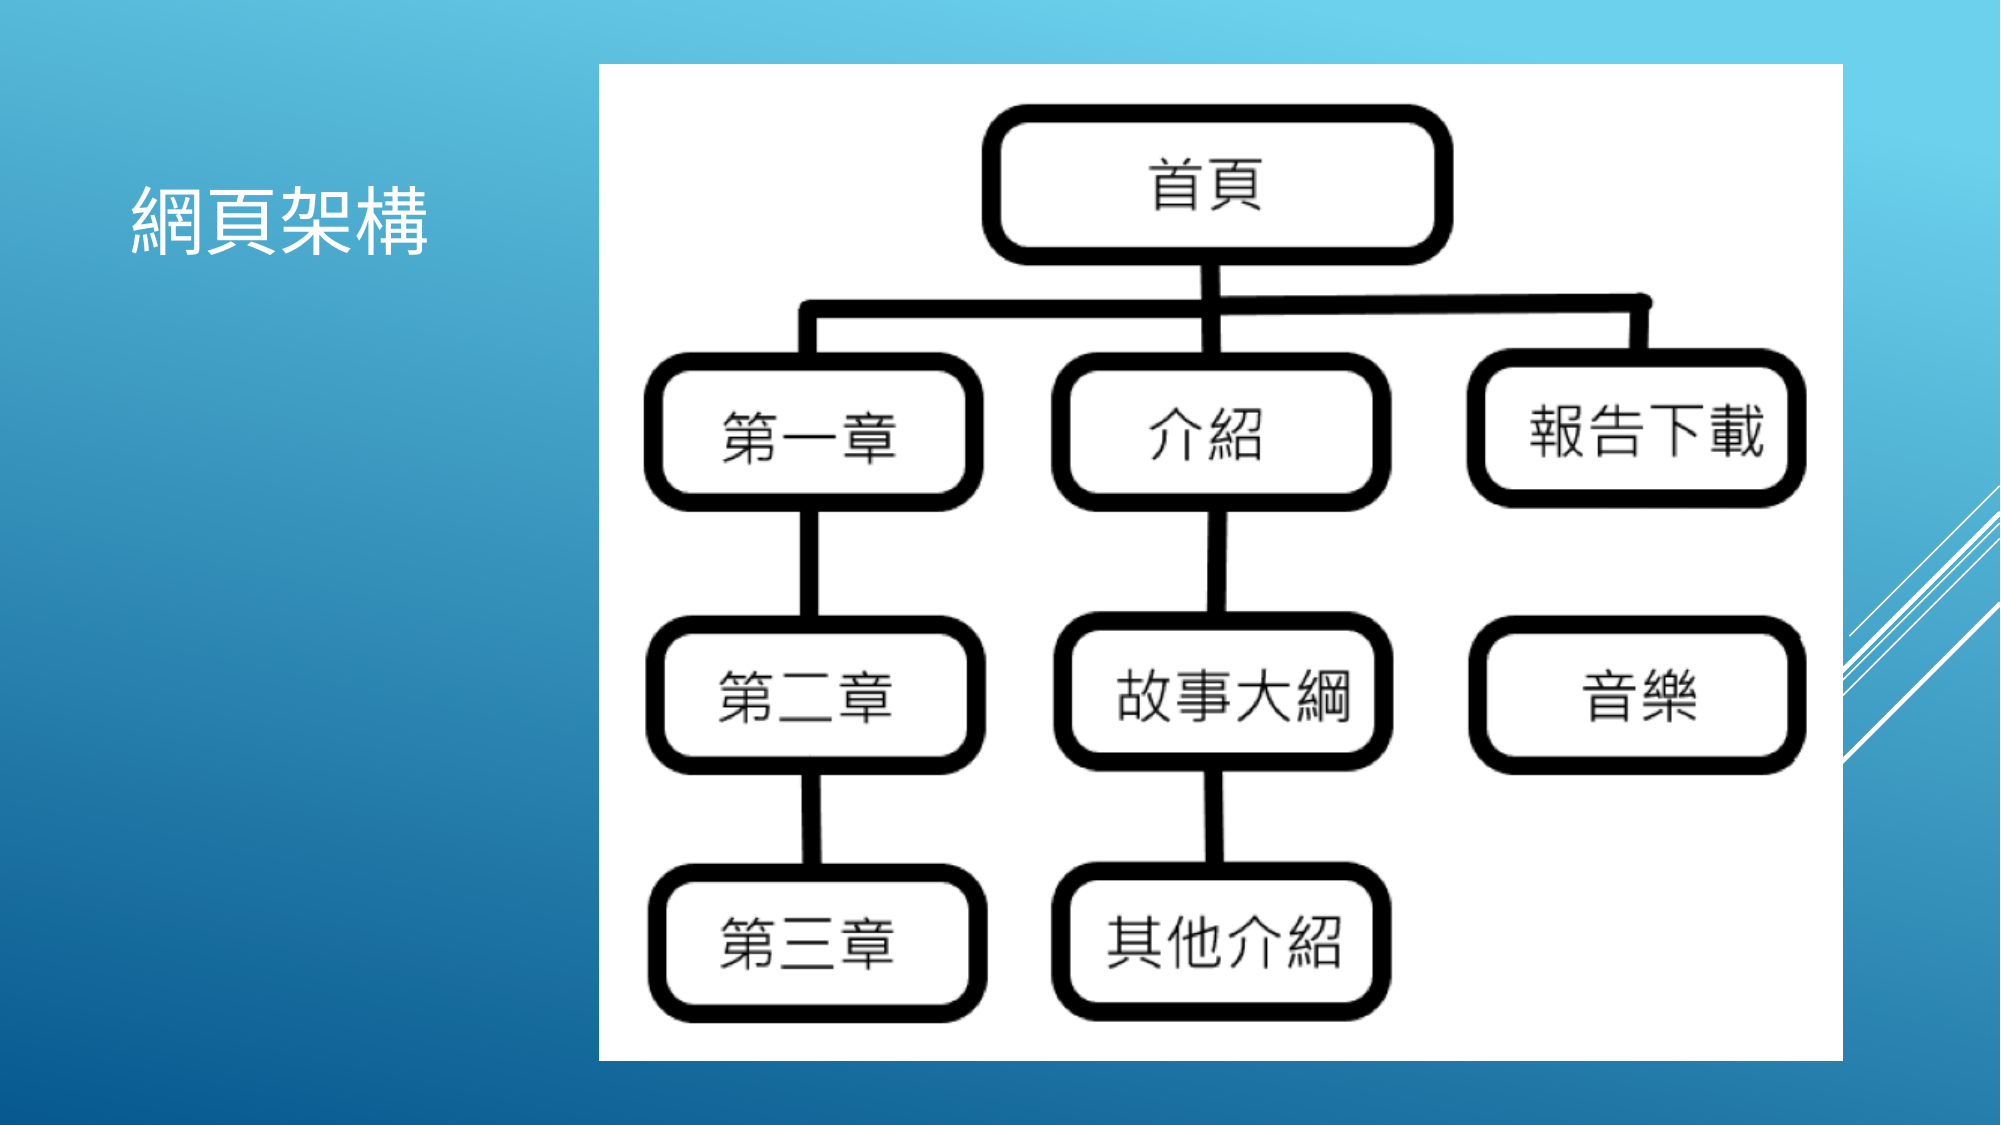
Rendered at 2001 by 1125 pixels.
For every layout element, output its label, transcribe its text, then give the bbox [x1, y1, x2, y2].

title 網頁架構 [114, 95, 598, 343]
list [598, 64, 1844, 1061]
